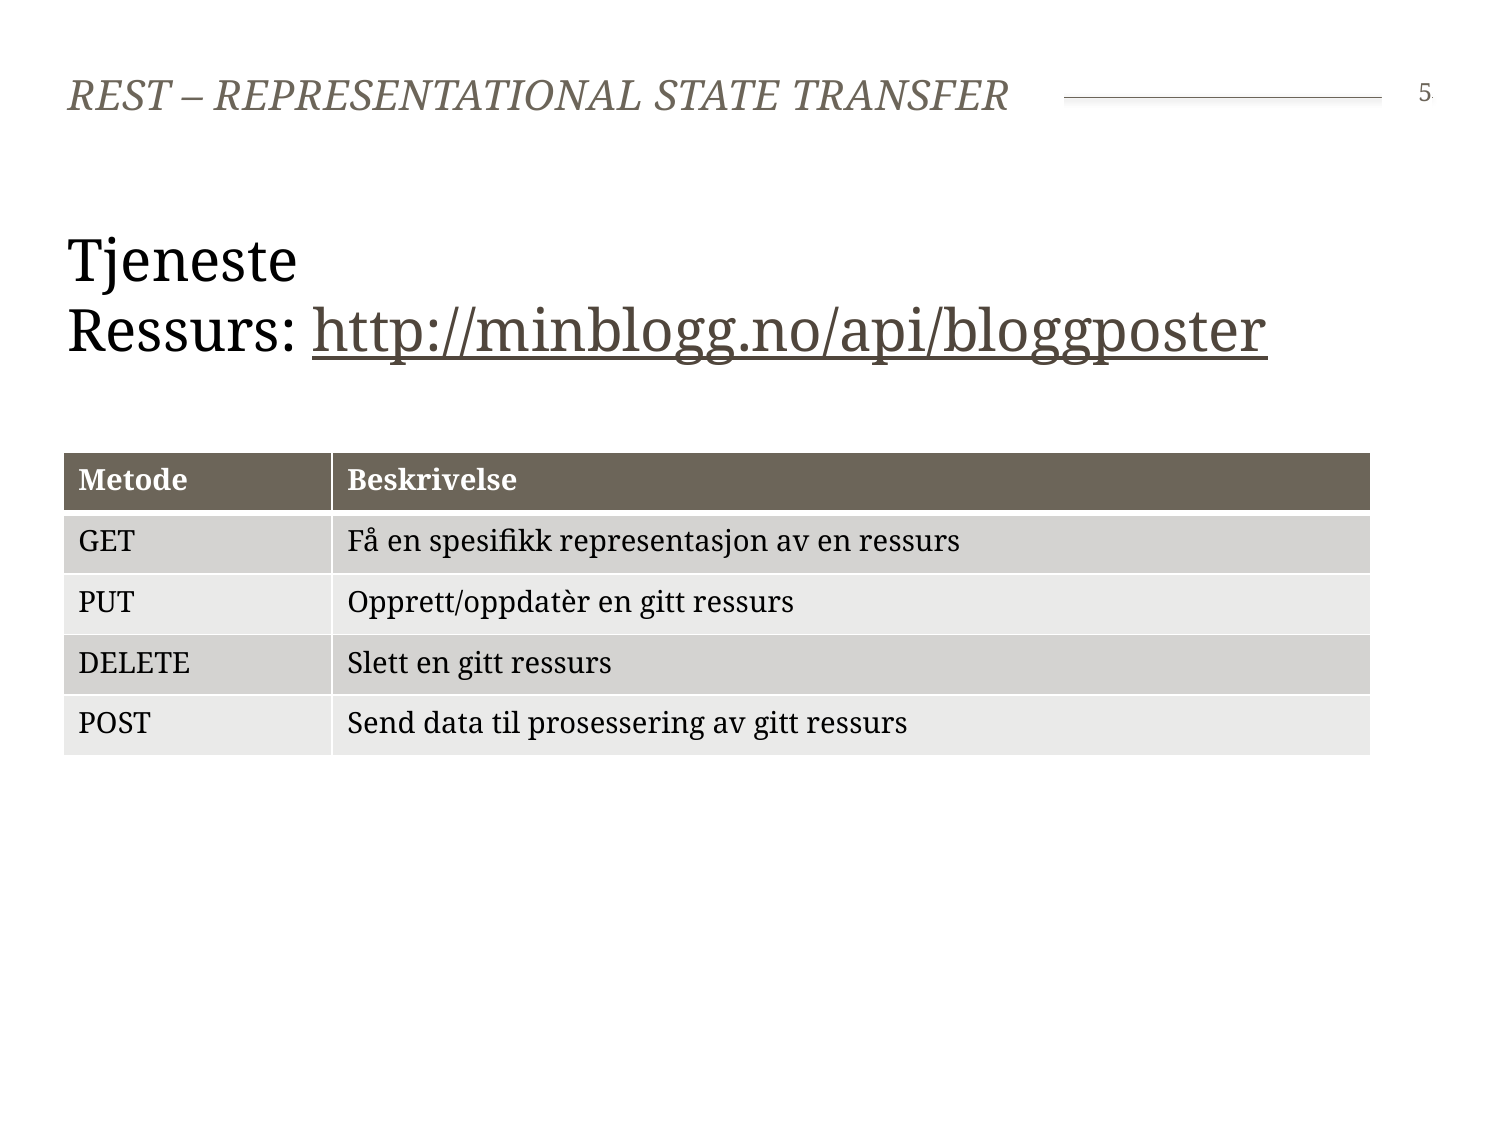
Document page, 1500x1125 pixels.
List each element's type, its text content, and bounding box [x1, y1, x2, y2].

table_header Beskrivelse [333, 453, 1370, 510]
table_cell PUT [64, 575, 331, 634]
table_cell Send data til prosessering av gitt ressurs [333, 696, 1370, 755]
table_cell GET [64, 516, 331, 573]
table_cell Slett en gitt ressurs [333, 635, 1370, 694]
slide_number 5 [1381, 70, 1433, 117]
text_box Tjeneste Ressurs: http://minblogg.no/api/bloggposter [52, 215, 1382, 520]
table_cell POST [64, 696, 331, 755]
table_cell Opprett/oppdatèr en gitt ressurs [333, 575, 1370, 634]
title REST – Representational state transfer [52, 68, 1064, 120]
table_cell DELETE [64, 635, 331, 694]
table_header Metode [64, 453, 331, 510]
table_cell Få en spesifikk representasjon av en ressurs [333, 516, 1370, 573]
